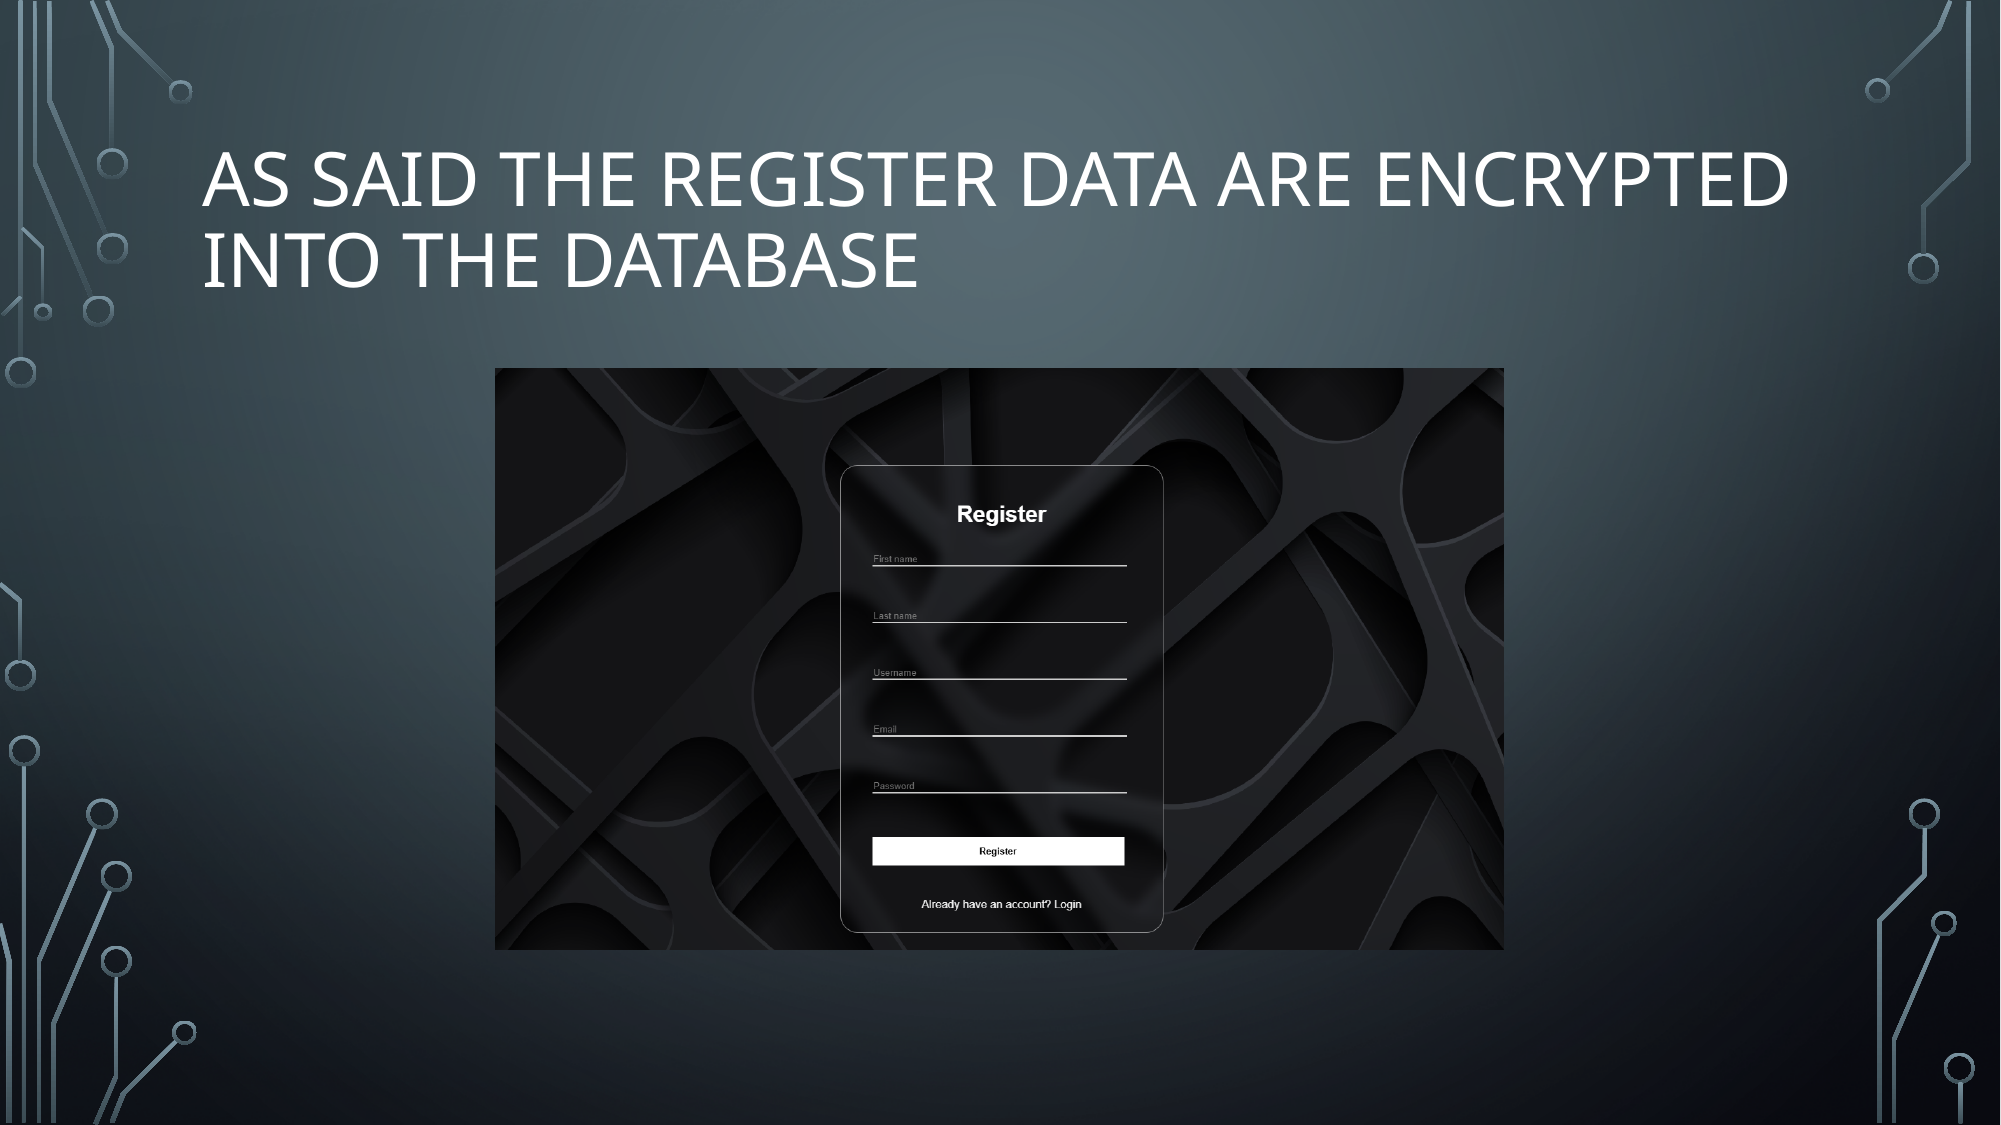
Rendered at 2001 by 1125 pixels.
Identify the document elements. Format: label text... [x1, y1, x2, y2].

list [495, 368, 1504, 951]
title As said the register data are encrypted into the database [187, 101, 1813, 344]
